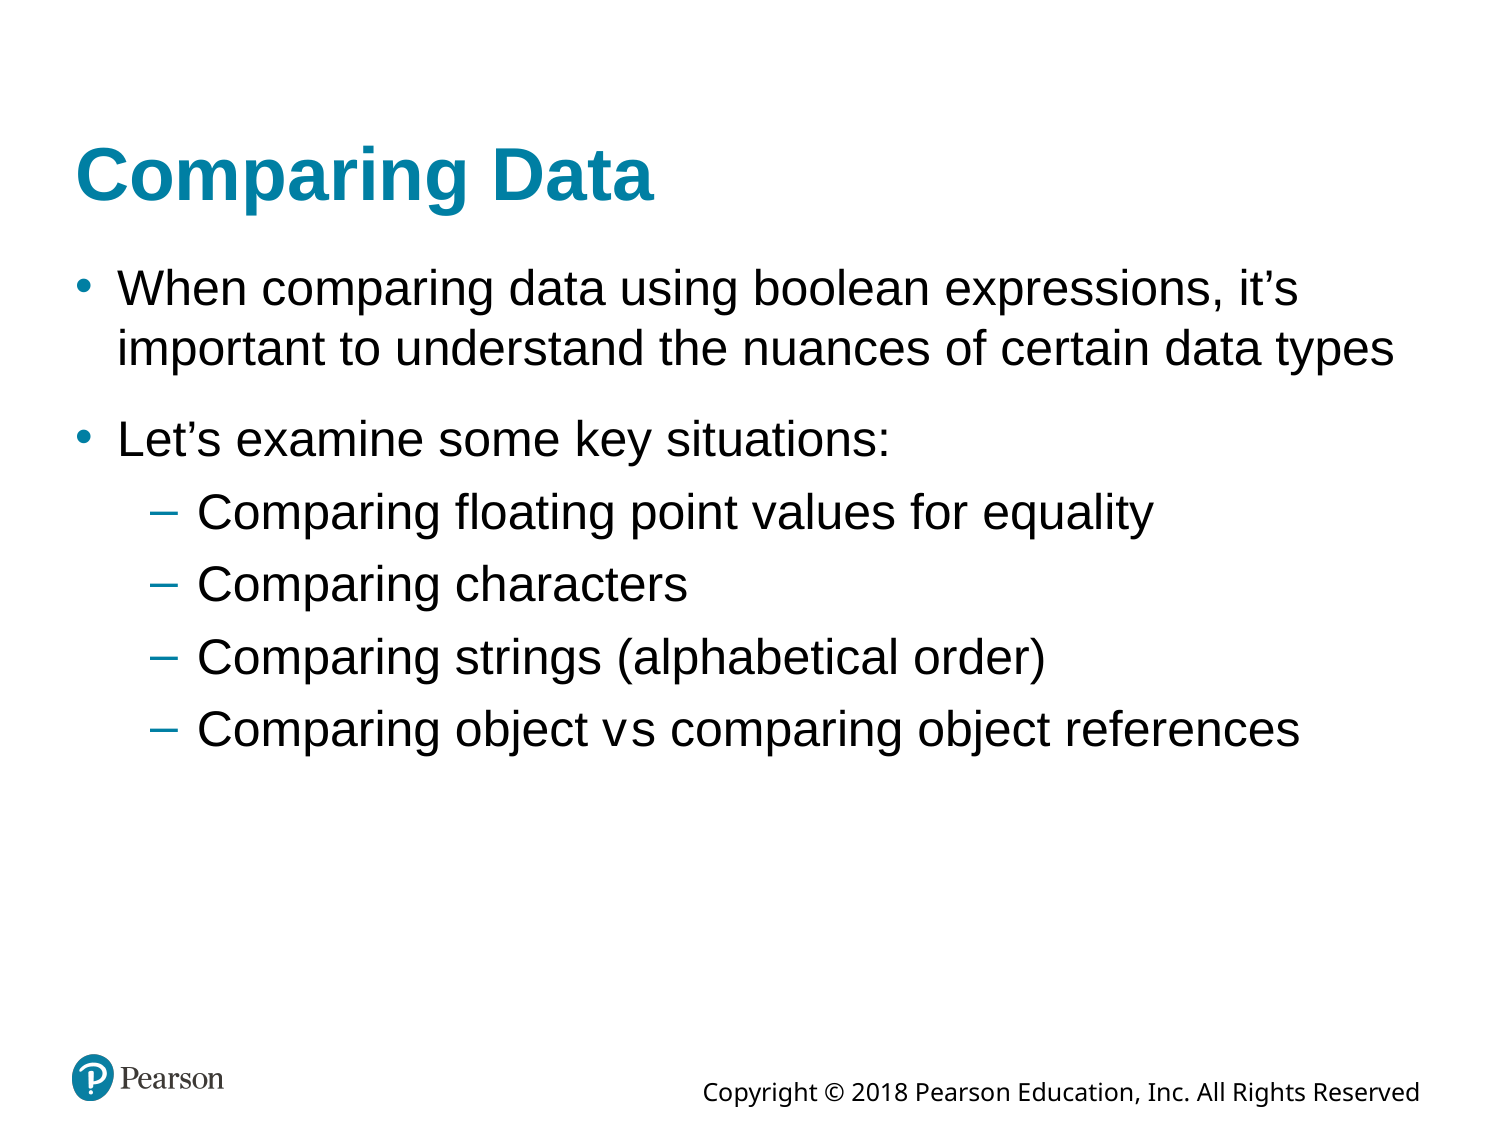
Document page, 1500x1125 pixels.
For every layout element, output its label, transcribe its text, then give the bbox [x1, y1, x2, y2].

title Comparing Data [75, 35, 1425, 216]
picture [72, 1054, 88, 1070]
picture [80, 1063, 106, 1088]
picture [98, 1054, 224, 1101]
picture [72, 1087, 83, 1101]
list When comparing data using boolean expressions, it’s important to understand the nuances of certain data types Let’s examine some key situations: Comparing floating point values for equality Comparing characters Comparing strings (alphabetical order) Comparing object versus comparing object references [75, 255, 1425, 983]
